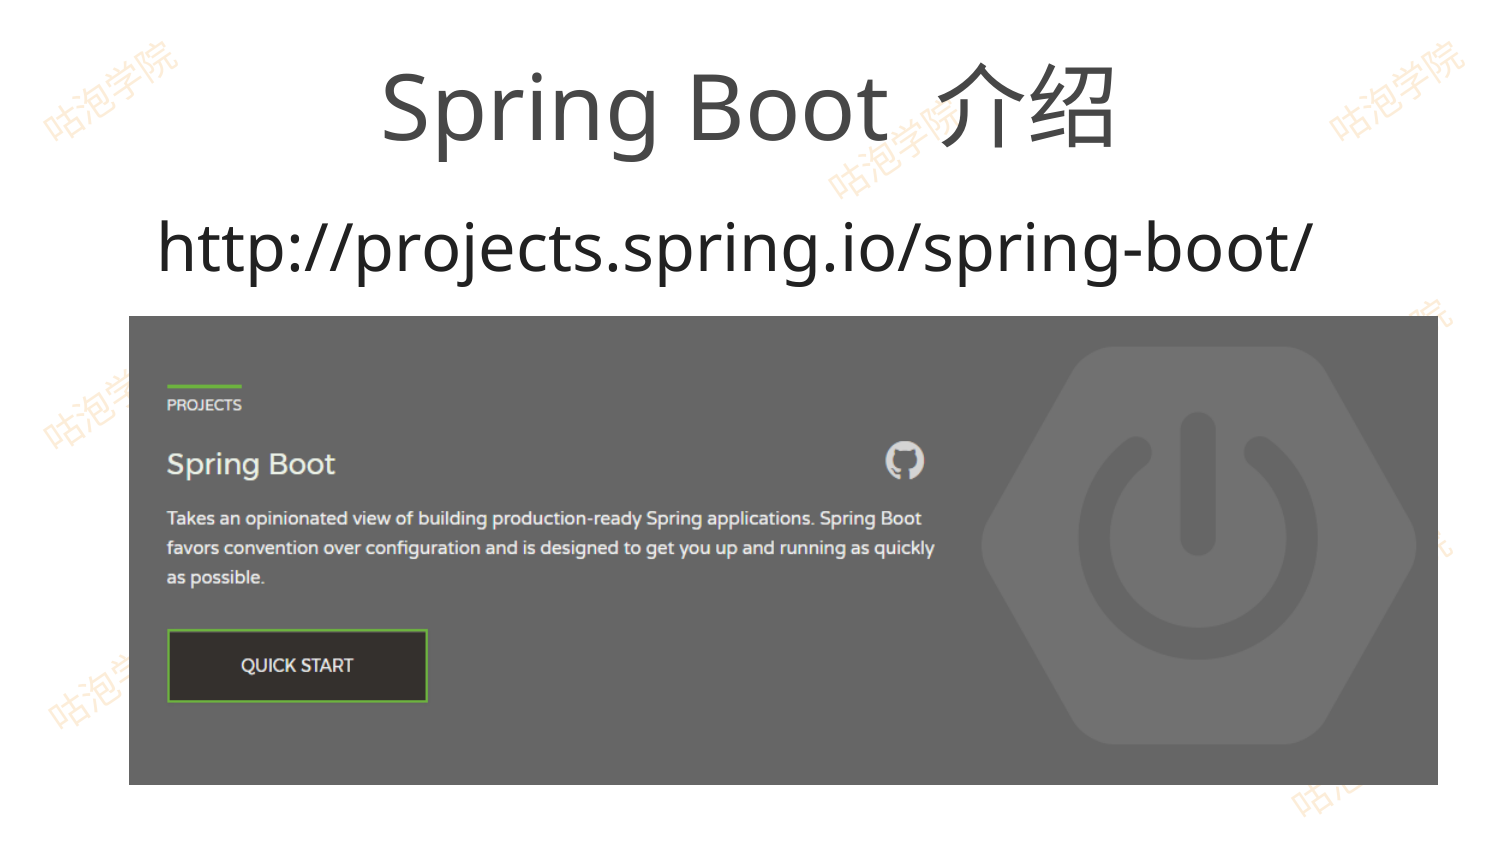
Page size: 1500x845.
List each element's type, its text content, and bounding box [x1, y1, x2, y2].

text_box http://projects.spring.io/spring-boot/ [141, 197, 1394, 293]
title Spring Boot 介绍 [75, 33, 1425, 175]
picture [129, 316, 1438, 786]
list [94, 174, 1445, 802]
